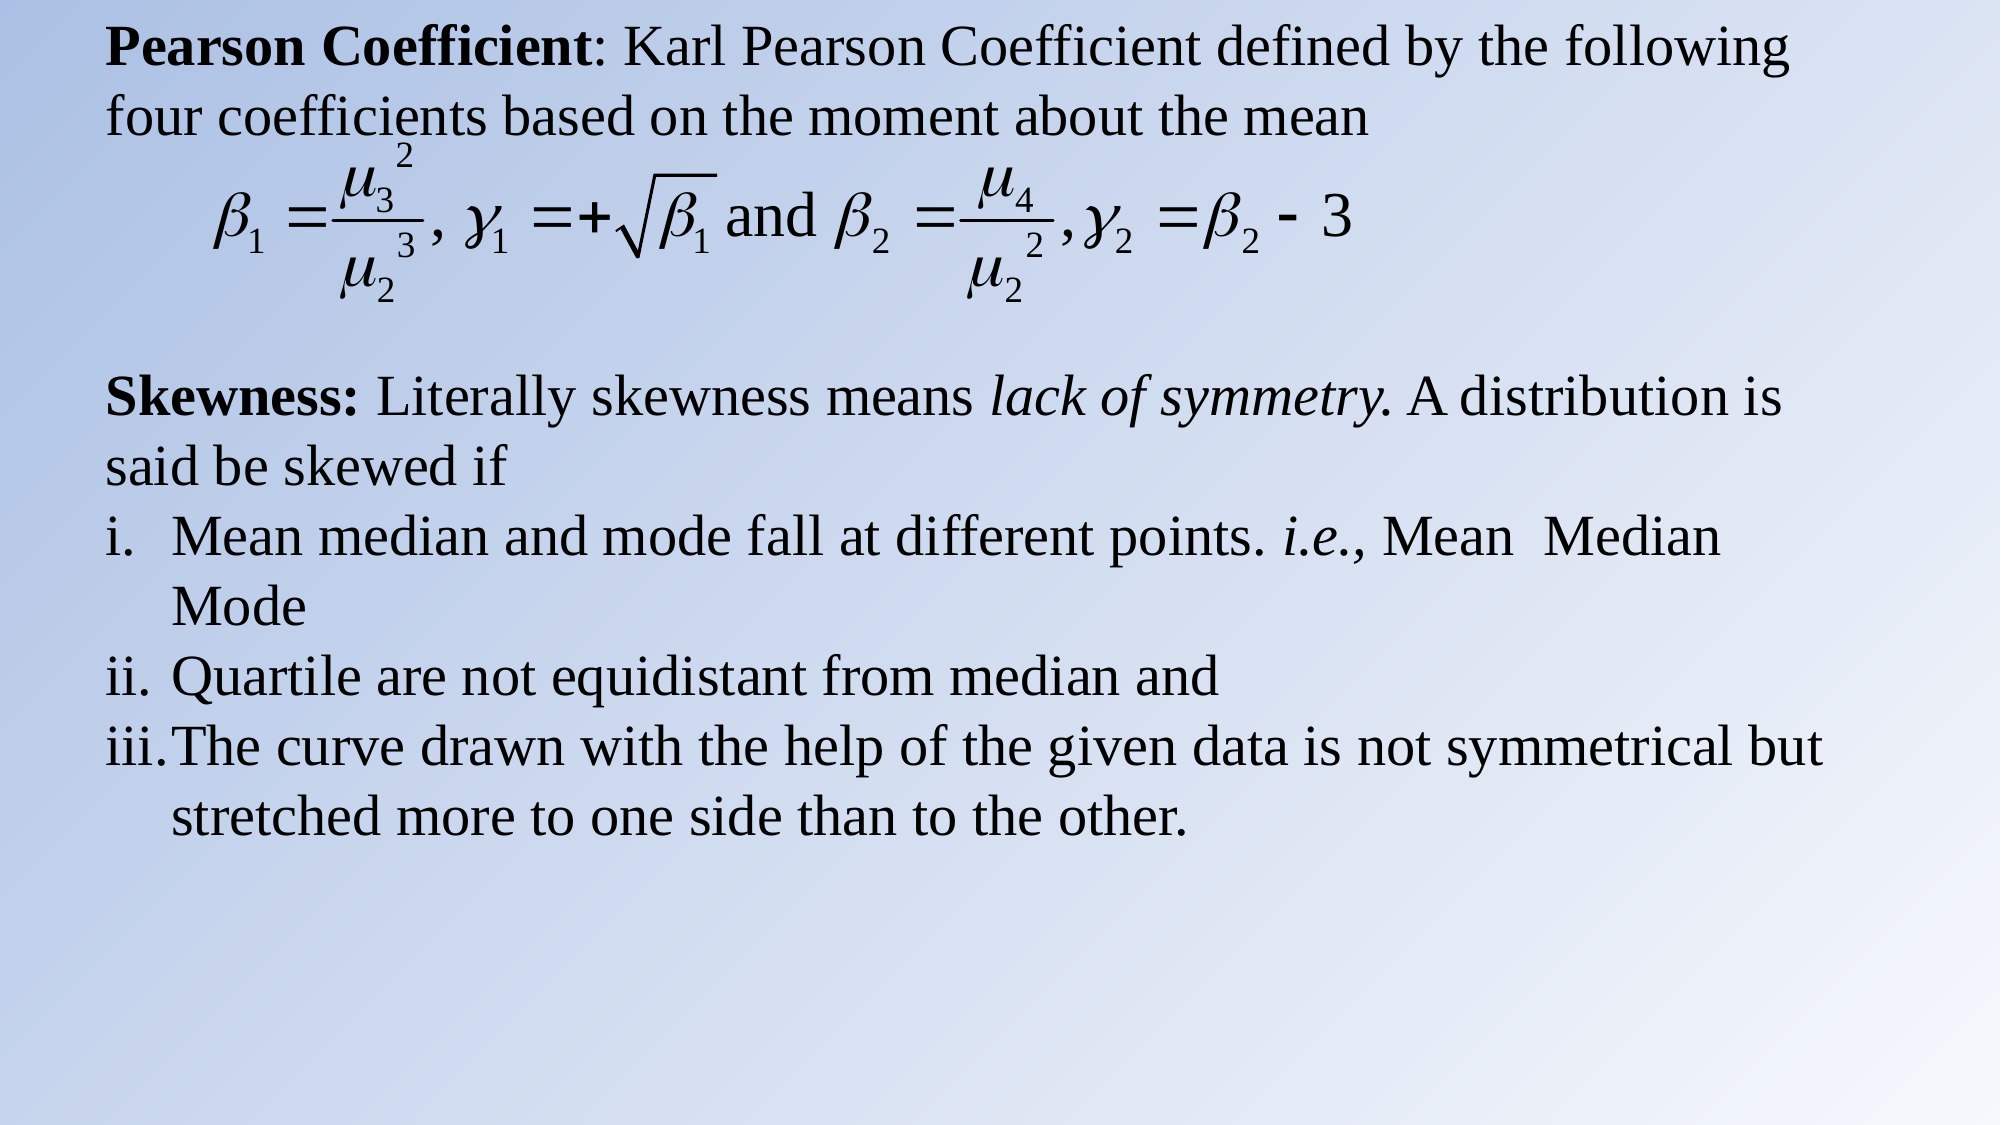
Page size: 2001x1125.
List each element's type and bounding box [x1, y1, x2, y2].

text_box [205, 129, 1357, 312]
